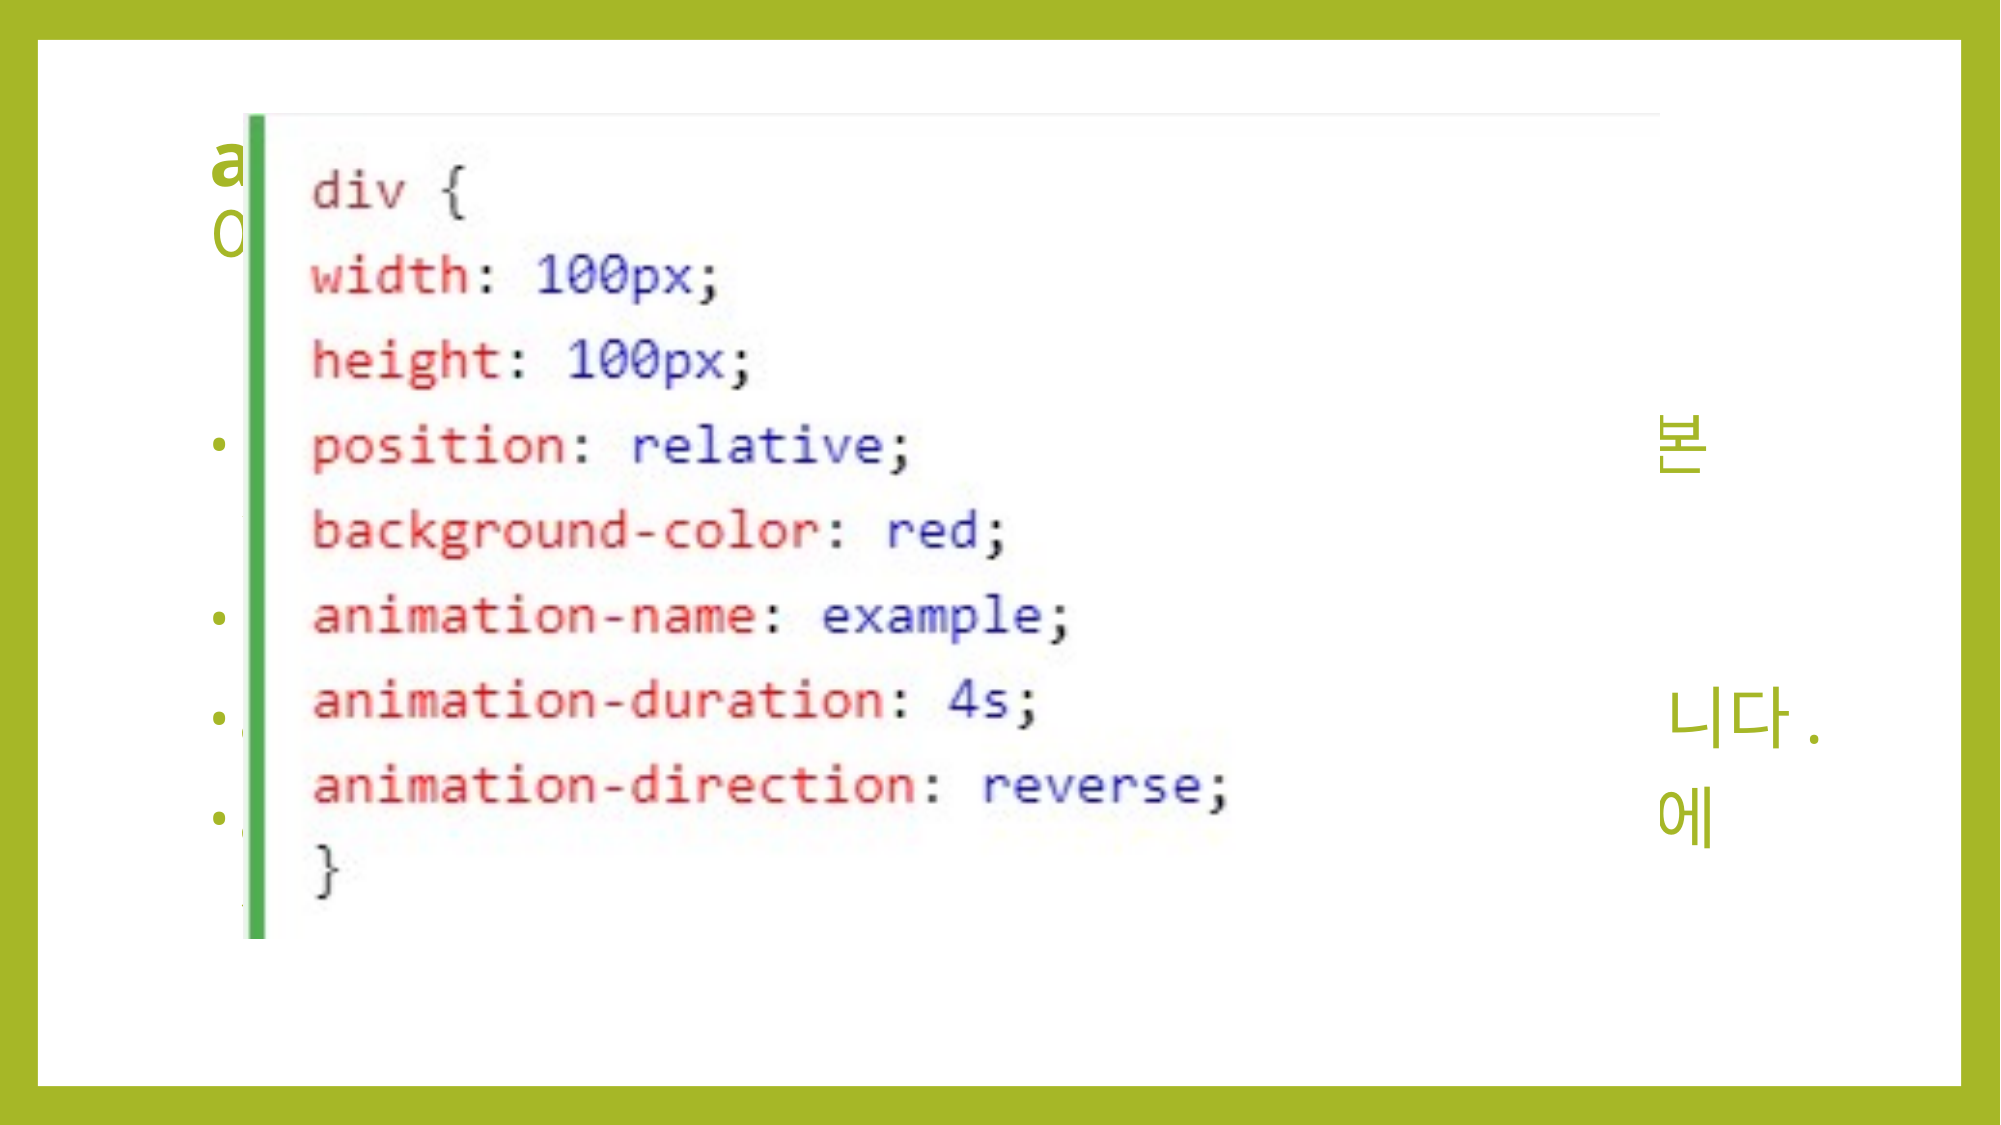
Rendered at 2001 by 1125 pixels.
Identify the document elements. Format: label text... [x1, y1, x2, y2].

picture [243, 112, 1661, 940]
list animation-direction 속성은 애니메이션을 어떻게 재생할지를 지정합니다. normal – 애니메이션이 정상으로 재생됩니다(기본값). reverse – 애니메이션이 역재생됩니다. alternative – 애니메이션이 재생된 뒤에 역재생됩니다. alternative-reverse – 애니메이션이 역재생된 뒤에 재생됩니다. [187, 113, 1808, 1000]
